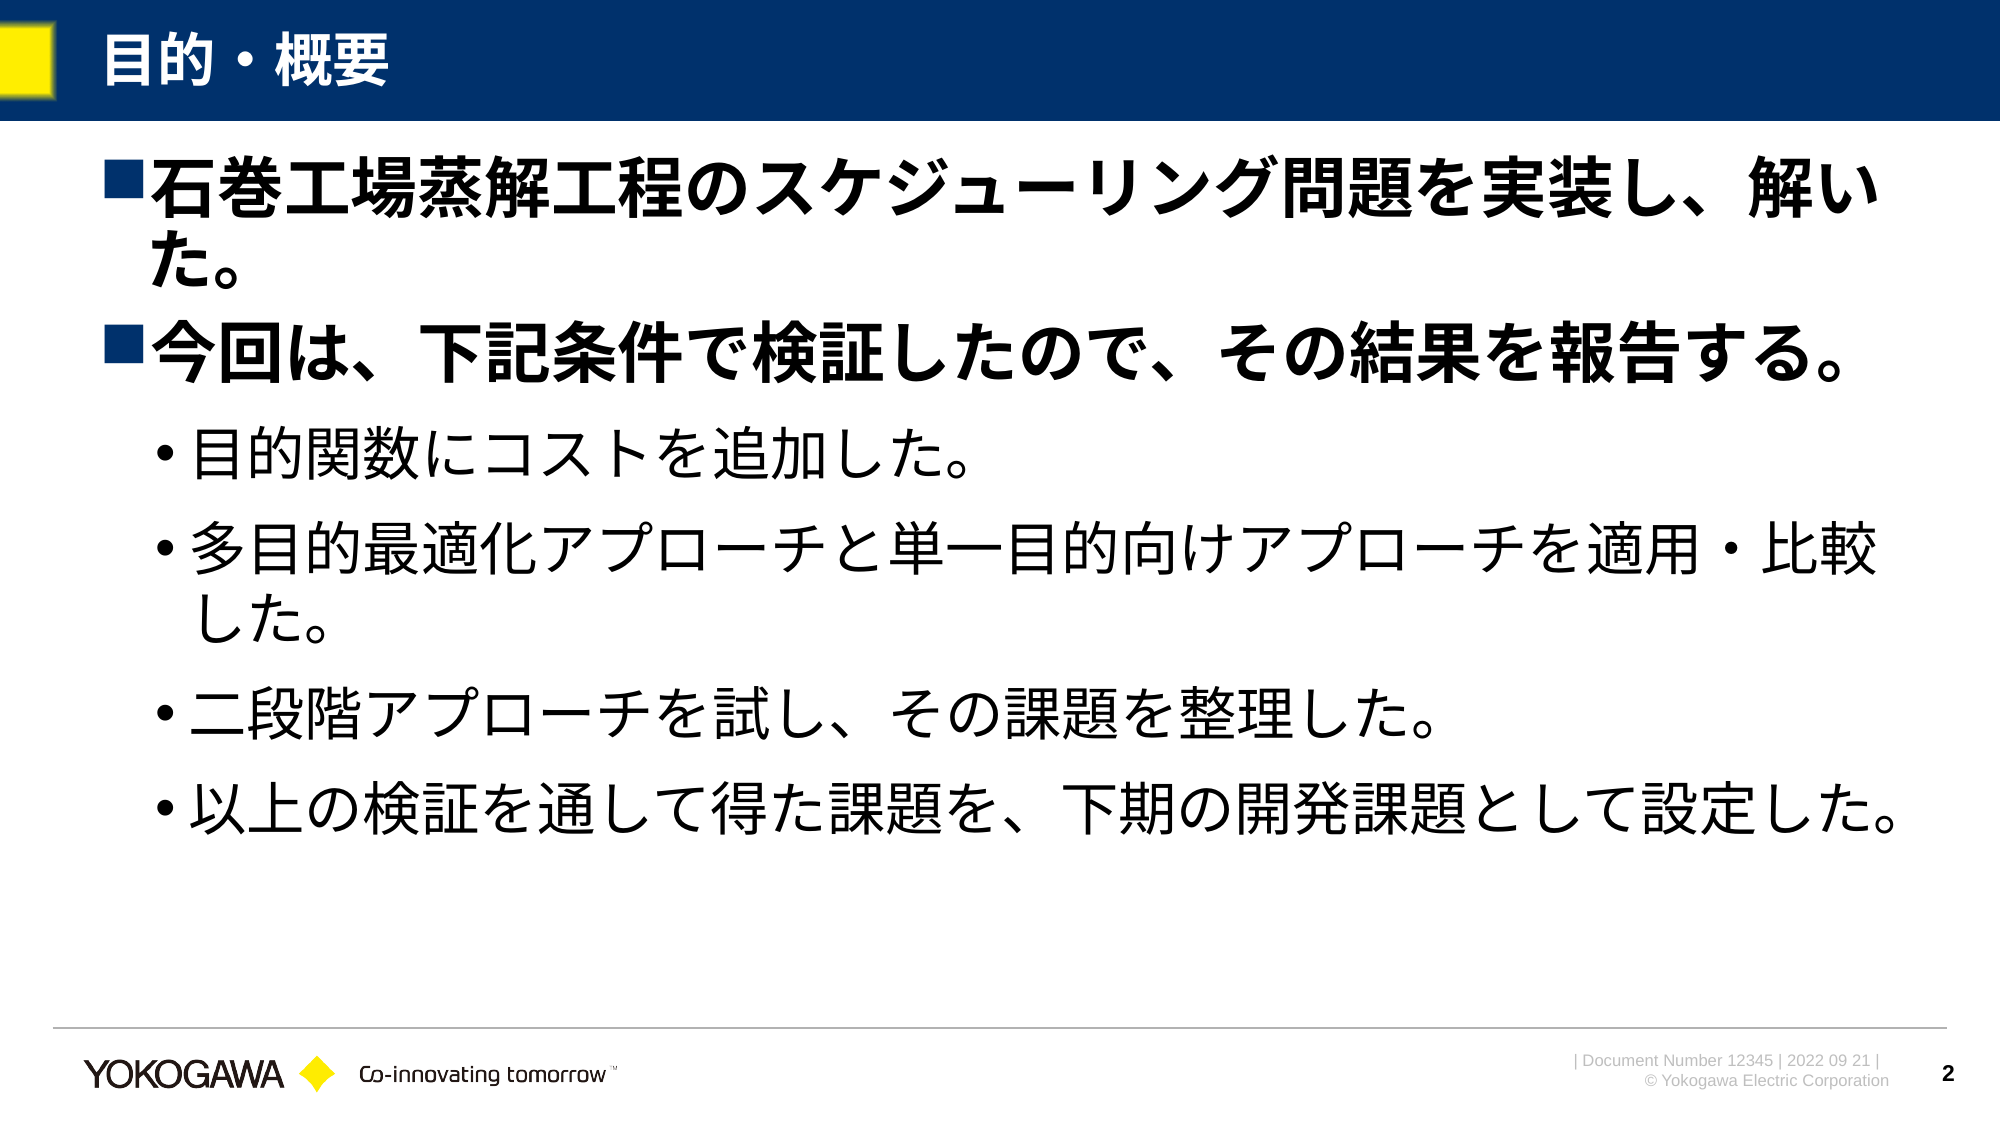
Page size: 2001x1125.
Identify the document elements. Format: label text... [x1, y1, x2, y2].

title 目的・概要 [84, 20, 1955, 106]
picture [0, 6, 69, 115]
picture [83, 1055, 617, 1093]
slide_number 2 [1904, 1042, 1970, 1103]
list 石巻工場蒸解工程のスケジューリング問題を実装し、解いた。 今回は、下記条件で検証したので、その結果を報告する。 目的関数にコストを追加した。 多目的最適化アプローチと単一目的向けアプローチを適用・比較した。 二段階アプローチを試し、その課題を整理した。 以上の検証を通して得た課題を、下期の開発課題として設定した。 [84, 147, 1946, 563]
